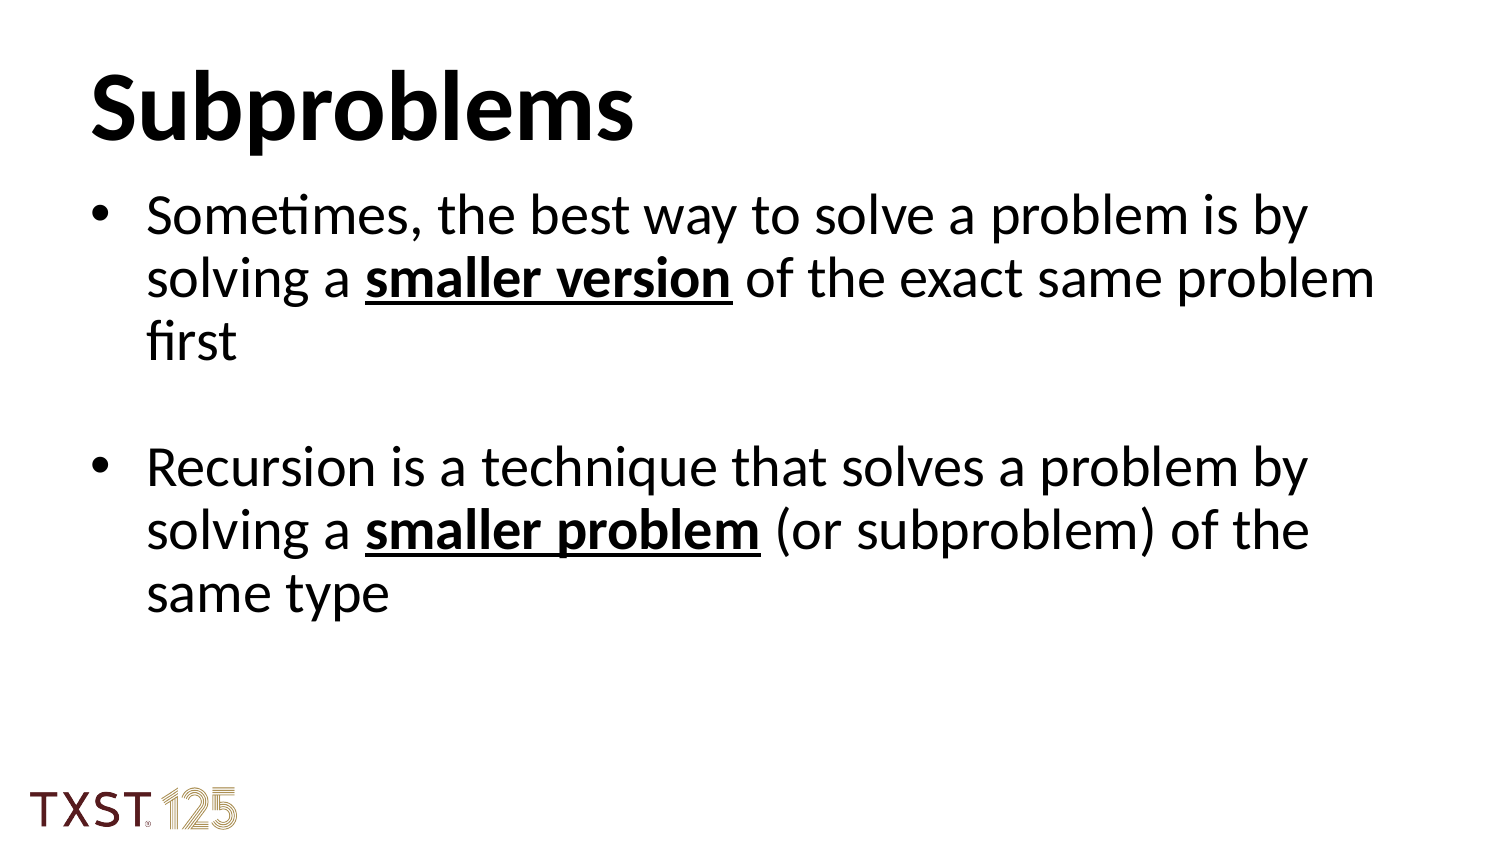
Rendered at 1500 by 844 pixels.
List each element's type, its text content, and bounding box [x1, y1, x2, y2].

picture [30, 787, 237, 830]
text_box Subproblems [74, 46, 1425, 176]
text_box Sometimes, the best way to solve a problem is by solving a smaller version of the exact same problem first Recursion is a technique that solves a problem by solving a smaller problem (or subproblem) of the same type [74, 176, 1425, 701]
